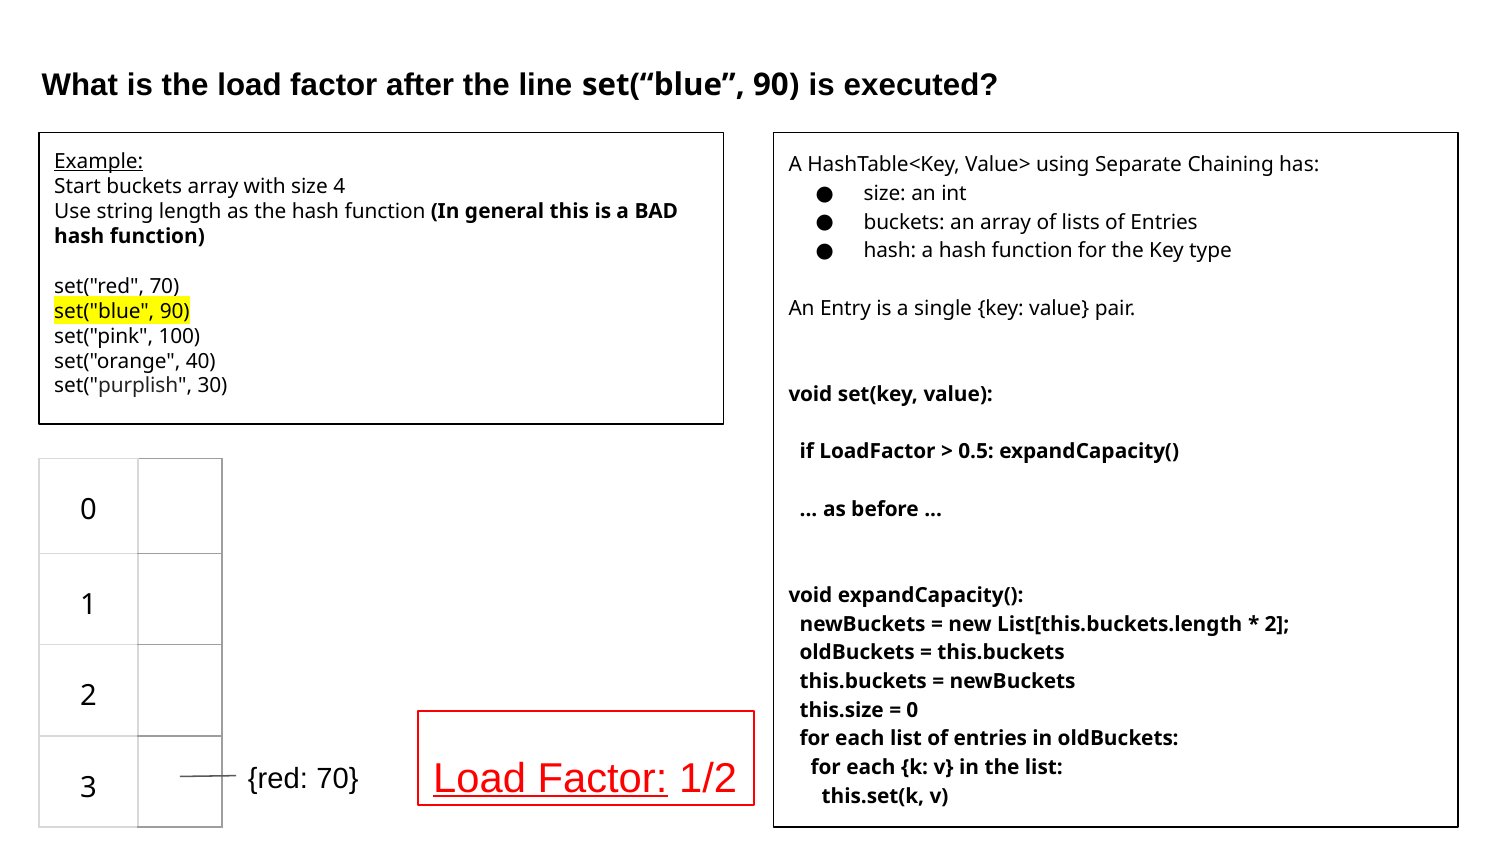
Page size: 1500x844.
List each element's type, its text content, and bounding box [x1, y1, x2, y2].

table_cell 3 [40, 737, 137, 826]
table_header 0 [40, 459, 137, 553]
text_box What is the load factor after the line set(“blue”, 90) is executed? [26, 44, 1483, 127]
text_box A HashTable<Key, Value> using Separate Chaining has: size: an int buckets: an array of lists of Entries hash: a hash function for the Key type An Entry is a single {key: value} pair. void set(key, value): if LoadFactor > 0.5: expandCapacity() ... as before ... void expandCapacity(): newBuckets = new List[this.buckets.length * 2]; oldBuckets = this.buckets this.buckets = newBuckets this.size = 0 for each list of entries in oldBuckets: for each {k: v} in the list: this.set(k, v) [773, 132, 1458, 828]
table_header [139, 459, 221, 553]
text_box Example: Start buckets array with size 4 Use string length as the hash function (In general this is a BAD hash function) set("red", 70) set("blue", 90) set("pink", 100) set("orange", 40) set("purplish", 30) [39, 132, 724, 425]
text_box Load Factor: 1/2 [418, 710, 755, 805]
table_cell 1 [40, 554, 137, 644]
table_cell [139, 645, 221, 735]
table_cell 2 [40, 645, 137, 735]
text_box {red: 70} [232, 744, 418, 797]
table_cell [139, 554, 221, 644]
table_cell [139, 737, 221, 826]
